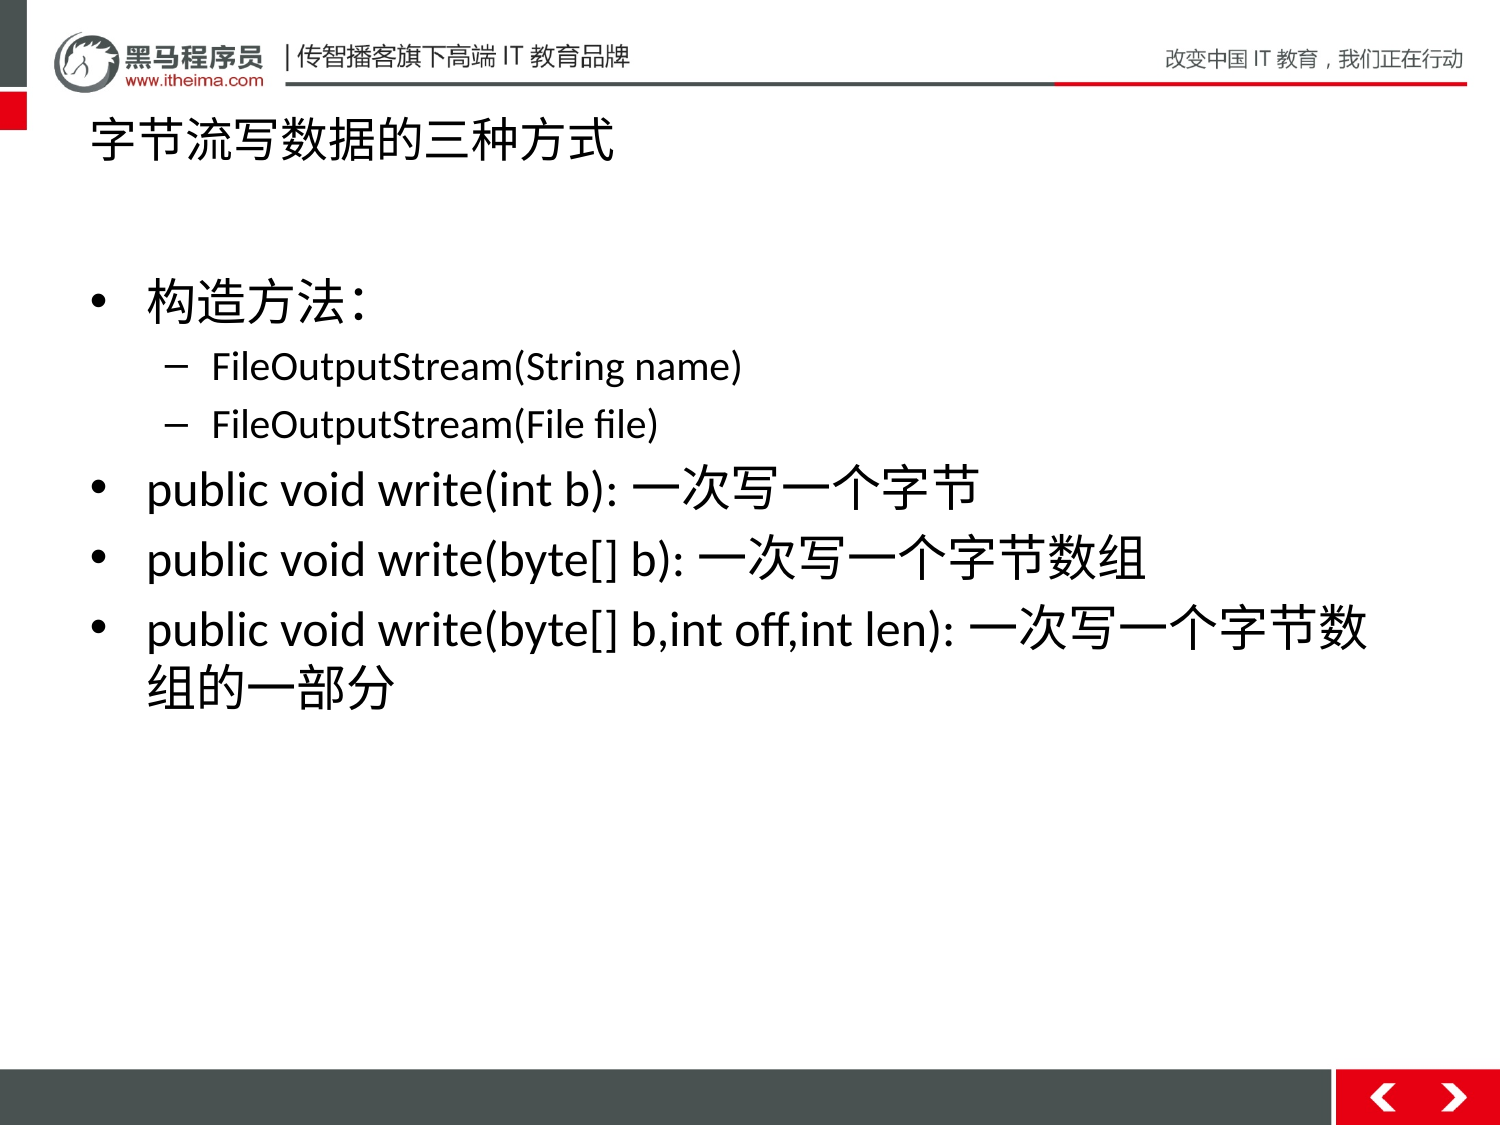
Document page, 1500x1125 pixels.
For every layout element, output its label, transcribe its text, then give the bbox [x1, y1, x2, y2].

list 构造方法： FileOutputStream(String name) FileOutputStream(File file) public void write(int b):一次写一个字节 public void write(byte[] b):一次写一个字节数组 public void write(byte[] b,int off,int len):一次写一个字节数组的一部分 [75, 262, 1425, 1005]
picture [0, 0, 1500, 1125]
title 字节流写数据的三种方式 [75, 45, 1425, 233]
